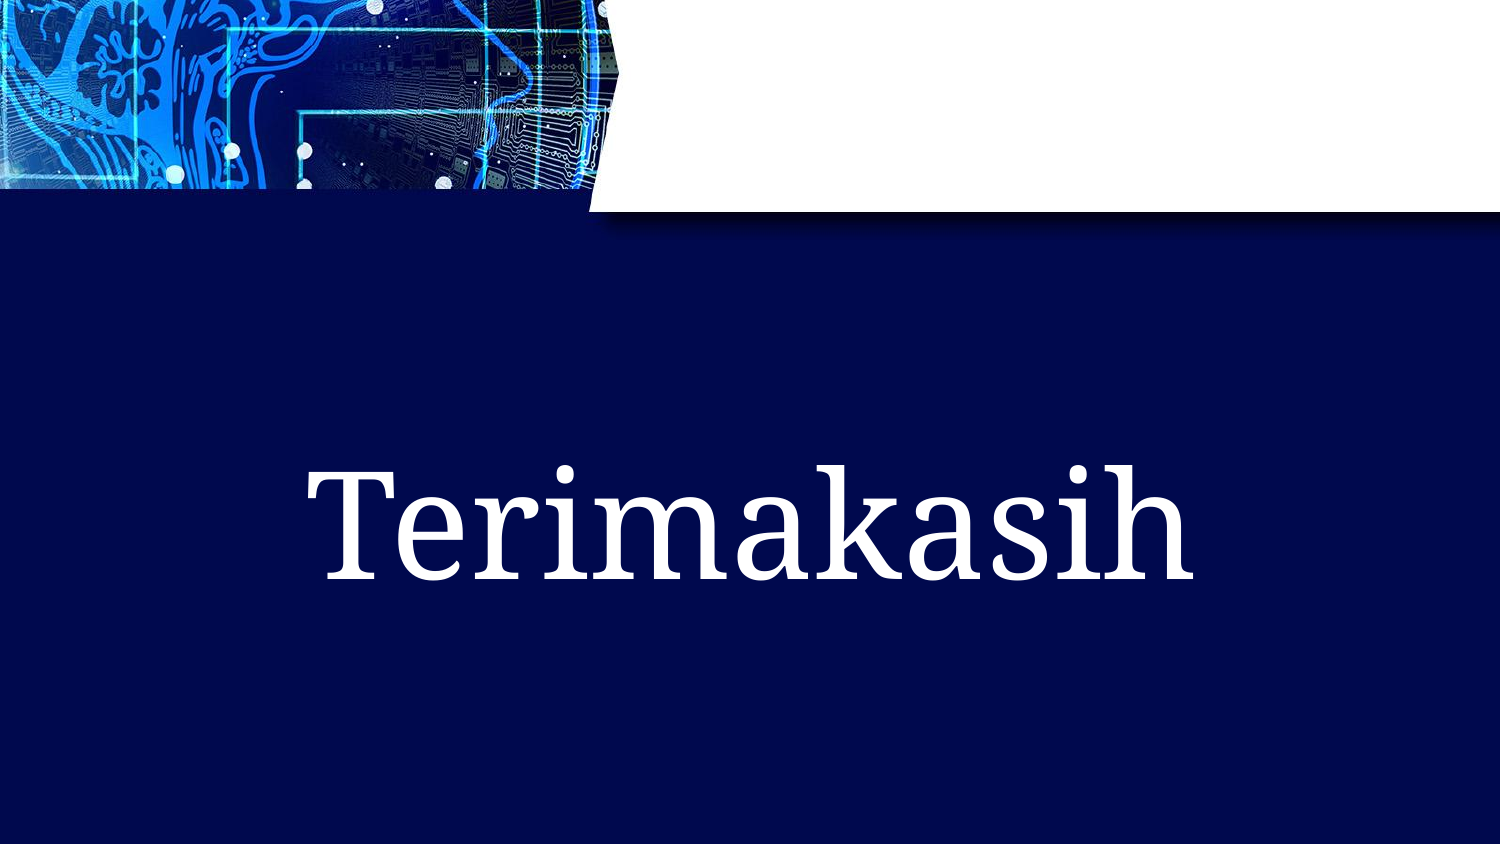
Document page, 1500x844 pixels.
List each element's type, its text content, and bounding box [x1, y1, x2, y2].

picture [0, 0, 1500, 844]
text_box Terimakasih [76, 421, 1429, 784]
